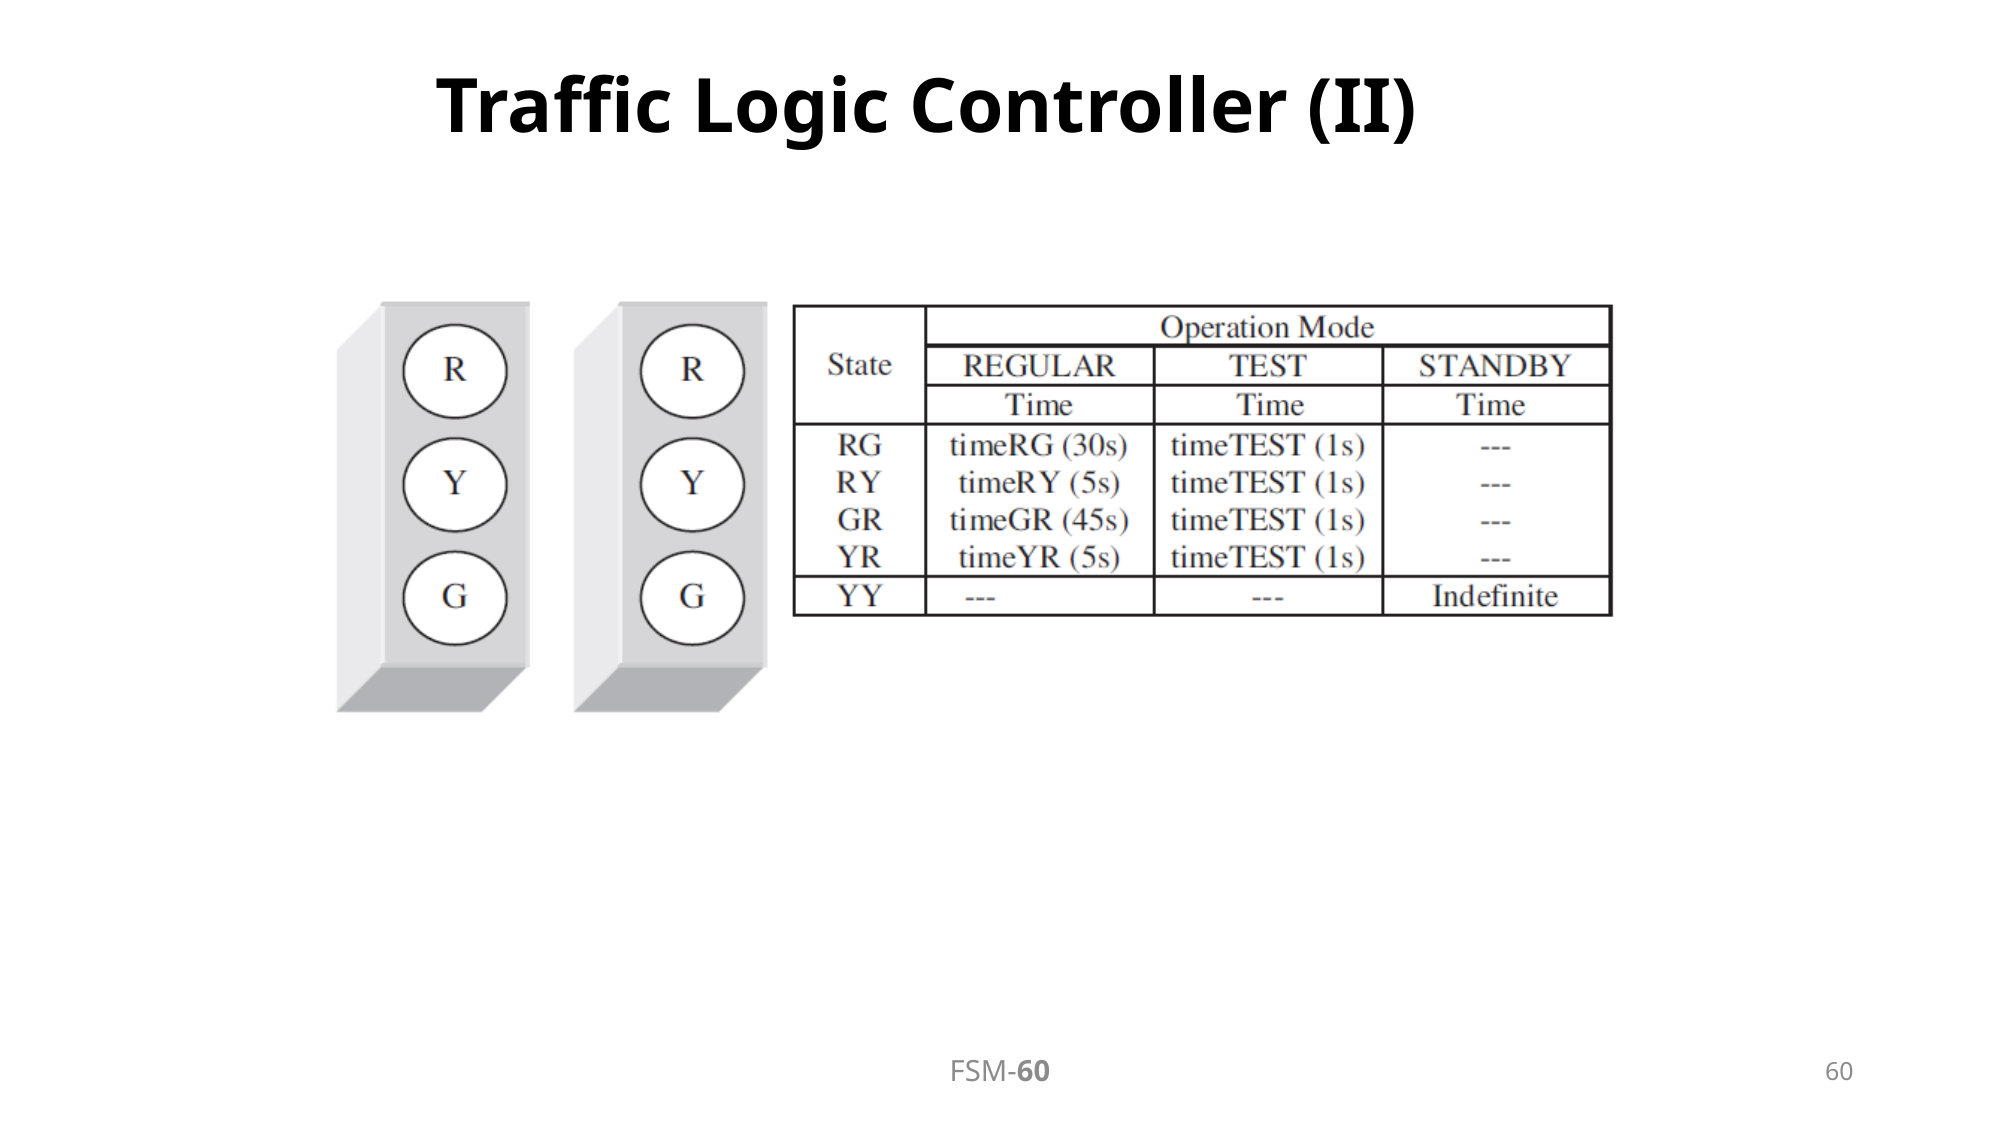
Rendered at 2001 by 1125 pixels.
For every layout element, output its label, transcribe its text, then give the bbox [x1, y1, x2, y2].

footer FSM-60 [662, 1042, 1338, 1103]
title Traffic Logic Controller (II) [420, 0, 2000, 218]
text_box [303, 278, 1648, 721]
picture [303, 278, 1649, 723]
slide_number 60 [1418, 1040, 1869, 1101]
